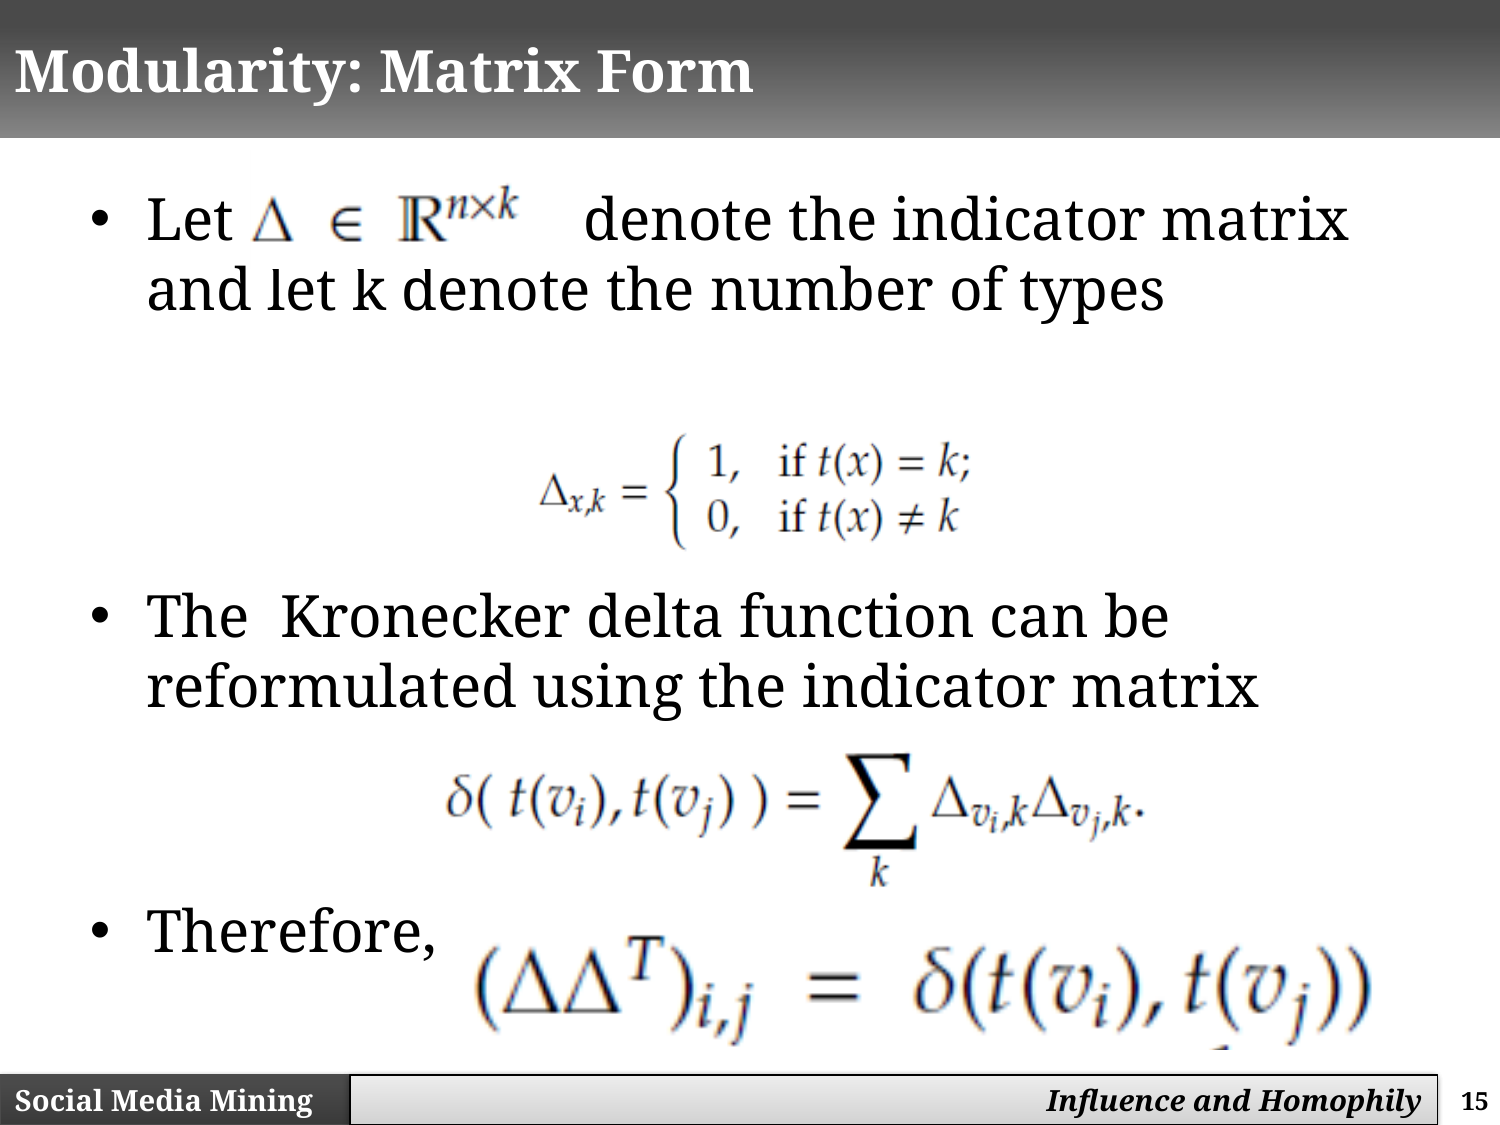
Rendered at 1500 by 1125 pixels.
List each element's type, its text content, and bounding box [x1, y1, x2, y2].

picture [399, 724, 1255, 899]
list Let denote the indicator matrix and let k denote the number of types The Kronecker delta function can be reformulated using the indicator matrix Therefore, [75, 174, 1425, 1048]
title Modularity: Matrix Form [0, 0, 1500, 138]
picture [249, 149, 550, 269]
picture [499, 412, 1049, 574]
picture [462, 912, 1376, 1051]
